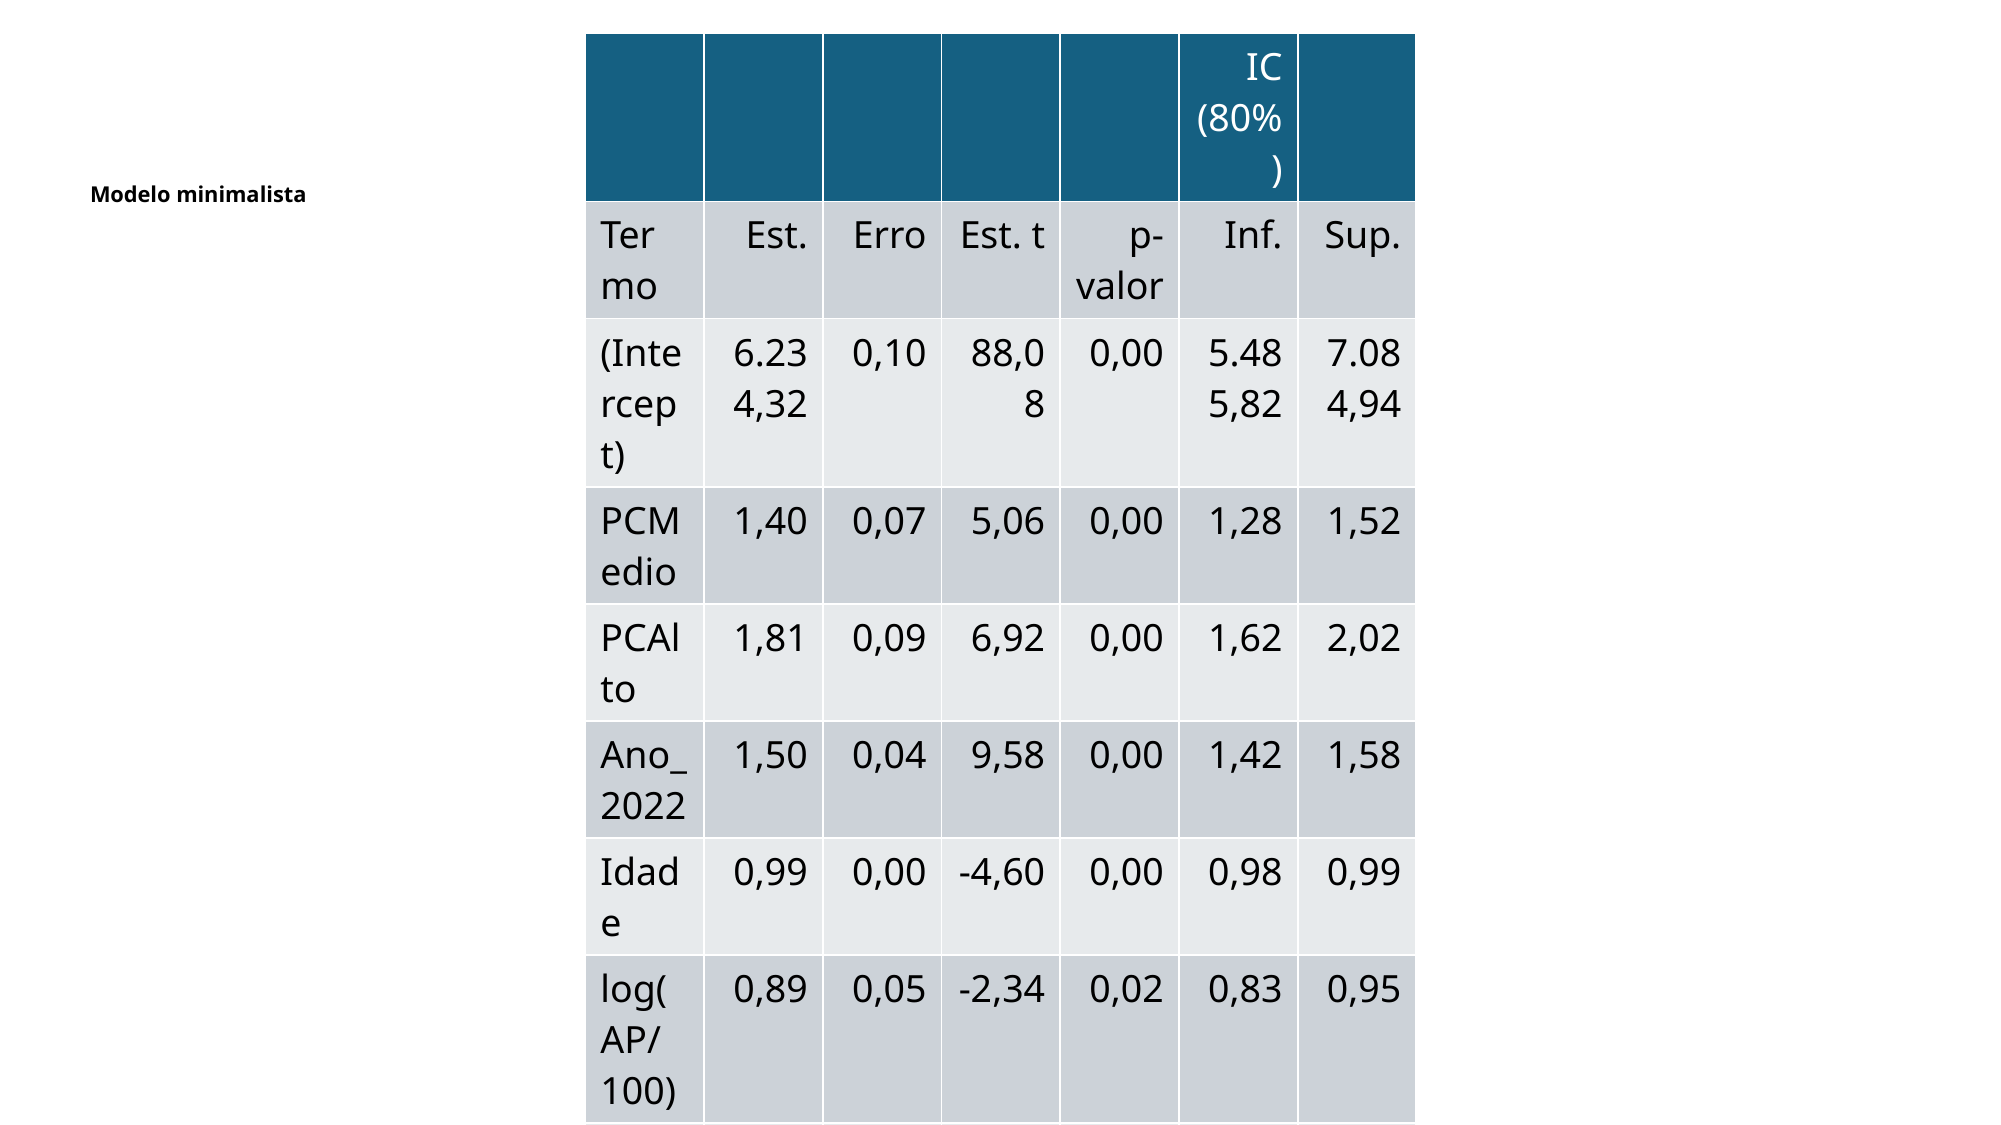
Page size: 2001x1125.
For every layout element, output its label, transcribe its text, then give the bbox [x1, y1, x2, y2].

table_header [1299, 34, 1415, 201]
table_cell 1,28 [1180, 488, 1297, 603]
table_cell Est. [705, 202, 822, 318]
table_header [705, 34, 822, 201]
table_cell PCMedio [586, 488, 703, 603]
table_cell 5.485,82 [1180, 319, 1297, 486]
table_cell 0,00 [1061, 839, 1178, 954]
table_header [1061, 34, 1178, 201]
table_cell 6.234,32 [705, 319, 822, 486]
table_cell PCAlto [586, 605, 703, 720]
table_cell 0,83 [1180, 956, 1297, 1122]
table_cell 0,98 [1180, 839, 1297, 954]
table_cell 7.084,94 [1299, 319, 1415, 486]
table_cell 5,06 [942, 488, 1059, 603]
table_cell 0,95 [1299, 956, 1415, 1122]
table_cell Sup. [1299, 202, 1415, 318]
table_cell 0,89 [705, 956, 822, 1122]
table_cell 0,99 [705, 839, 822, 954]
table_cell (Intercept) [586, 319, 703, 486]
table_cell 0,00 [1061, 319, 1178, 486]
table_cell 1,81 [705, 605, 822, 720]
table_cell 0,05 [824, 956, 941, 1122]
table_cell 0,00 [1061, 488, 1178, 603]
table_header [942, 34, 1059, 201]
table_header IC (80%) [1180, 34, 1297, 201]
table_cell p-valor [1061, 202, 1178, 318]
table_cell 0,04 [824, 722, 941, 837]
table_cell 1,42 [1180, 722, 1297, 837]
table_cell -4,60 [942, 839, 1059, 954]
table_cell Idade [586, 839, 703, 954]
table_cell log(AP/100) [586, 956, 703, 1122]
list Modelo minimalista [75, 176, 569, 754]
table_cell 0,07 [824, 488, 941, 603]
table_cell Est. t [942, 202, 1059, 318]
table_cell -2,34 [942, 956, 1059, 1122]
table_cell 2,02 [1299, 605, 1415, 720]
table_cell Erro [824, 202, 941, 318]
table_cell 88,08 [942, 319, 1059, 486]
table_cell 0,00 [1061, 722, 1178, 837]
table_cell 1,62 [1180, 605, 1297, 720]
table_cell 0,10 [824, 319, 941, 486]
table_cell 1,58 [1299, 722, 1415, 837]
table_cell 0,00 [824, 839, 941, 954]
table_cell 0,09 [824, 605, 941, 720]
table_header [586, 34, 703, 201]
table_cell 6,92 [942, 605, 1059, 720]
table_cell 0,02 [1061, 956, 1178, 1122]
table_cell 1,40 [705, 488, 822, 603]
table_cell Ano_2022 [586, 722, 703, 837]
table_cell 0,99 [1299, 839, 1415, 954]
table_cell 0,00 [1061, 605, 1178, 720]
table_cell Inf. [1180, 202, 1297, 318]
table_cell 1,50 [705, 722, 822, 837]
table_cell Termo [586, 202, 703, 318]
table_cell 9,58 [942, 722, 1059, 837]
table_header [824, 34, 941, 201]
table_cell 1,52 [1299, 488, 1415, 603]
